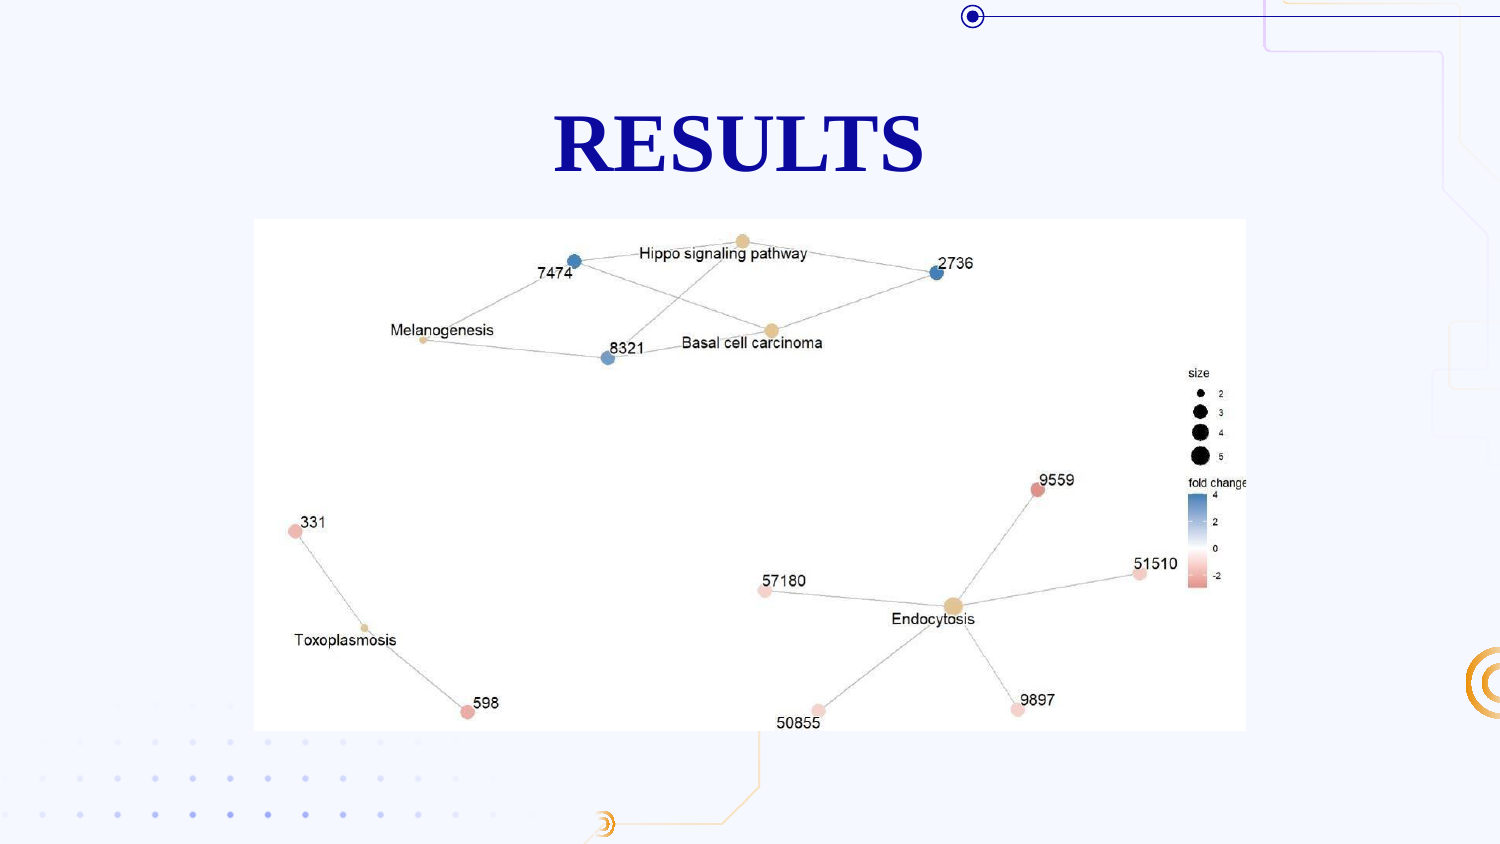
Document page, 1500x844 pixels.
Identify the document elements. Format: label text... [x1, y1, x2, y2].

picture [0, 219, 1247, 844]
title RESULTS [118, 72, 1382, 233]
